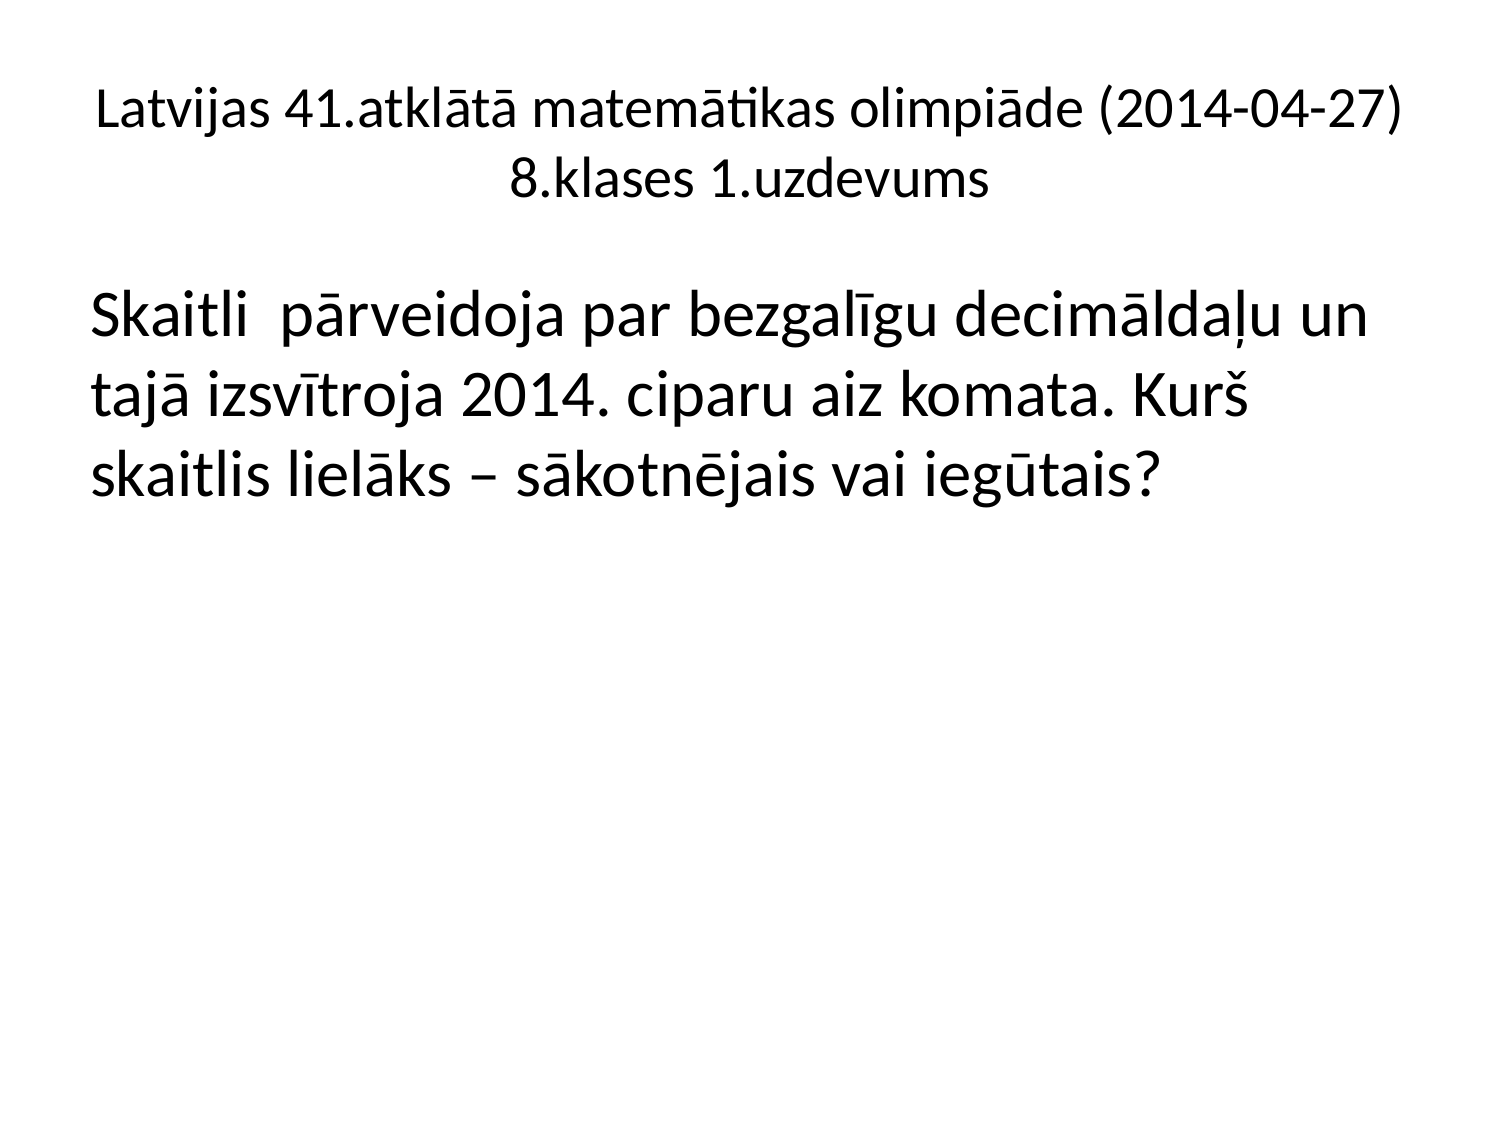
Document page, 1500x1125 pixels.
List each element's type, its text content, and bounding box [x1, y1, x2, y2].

title Latvijas 41.atklātā matemātikas olimpiāde (2014-04-27) 8.klases 1.uzdevums [75, 45, 1425, 233]
